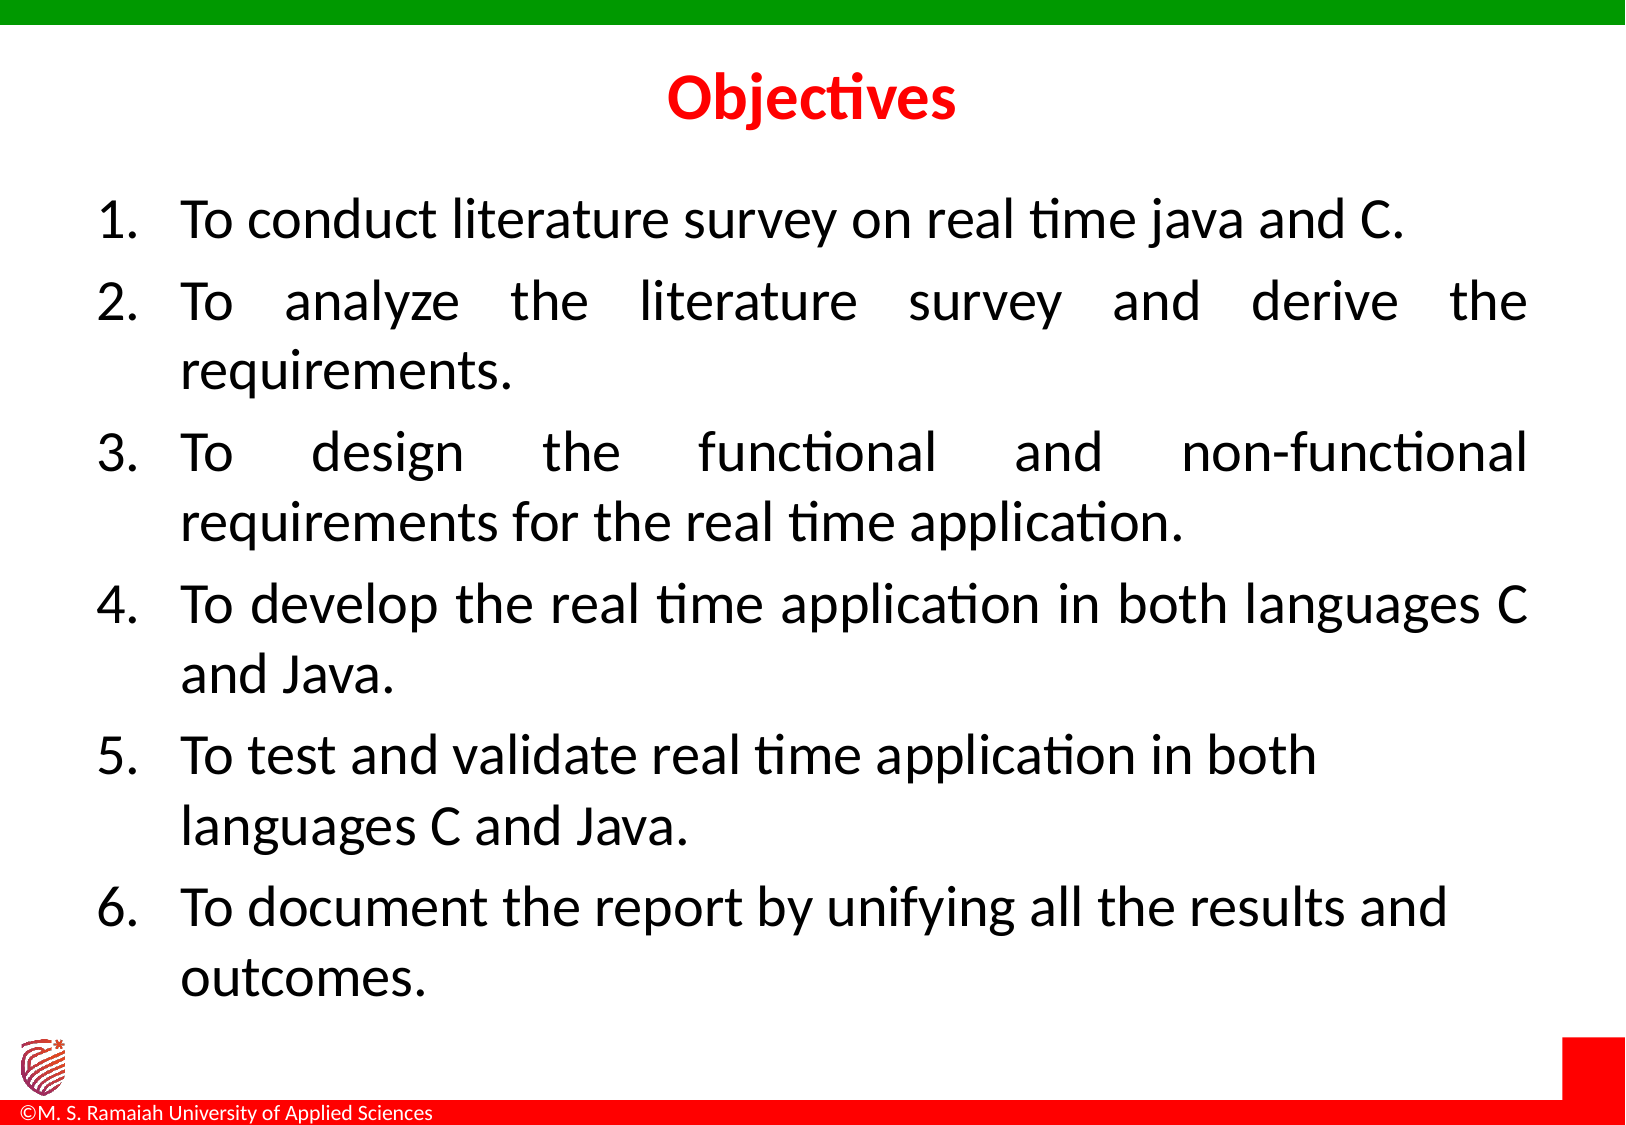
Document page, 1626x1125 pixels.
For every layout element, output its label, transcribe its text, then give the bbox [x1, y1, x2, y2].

picture [21, 1039, 65, 1096]
list To conduct literature survey on real time java and C. To analyze the literature survey and derive the requirements. To design the functional and non-functional requirements for the real time application. To develop the real time application in both languages C and Java. To test and validate real time application in both languages C and Java. To document the report by unifying all the results and outcomes. [81, 172, 1544, 1005]
title Objectives [81, 45, 1544, 149]
